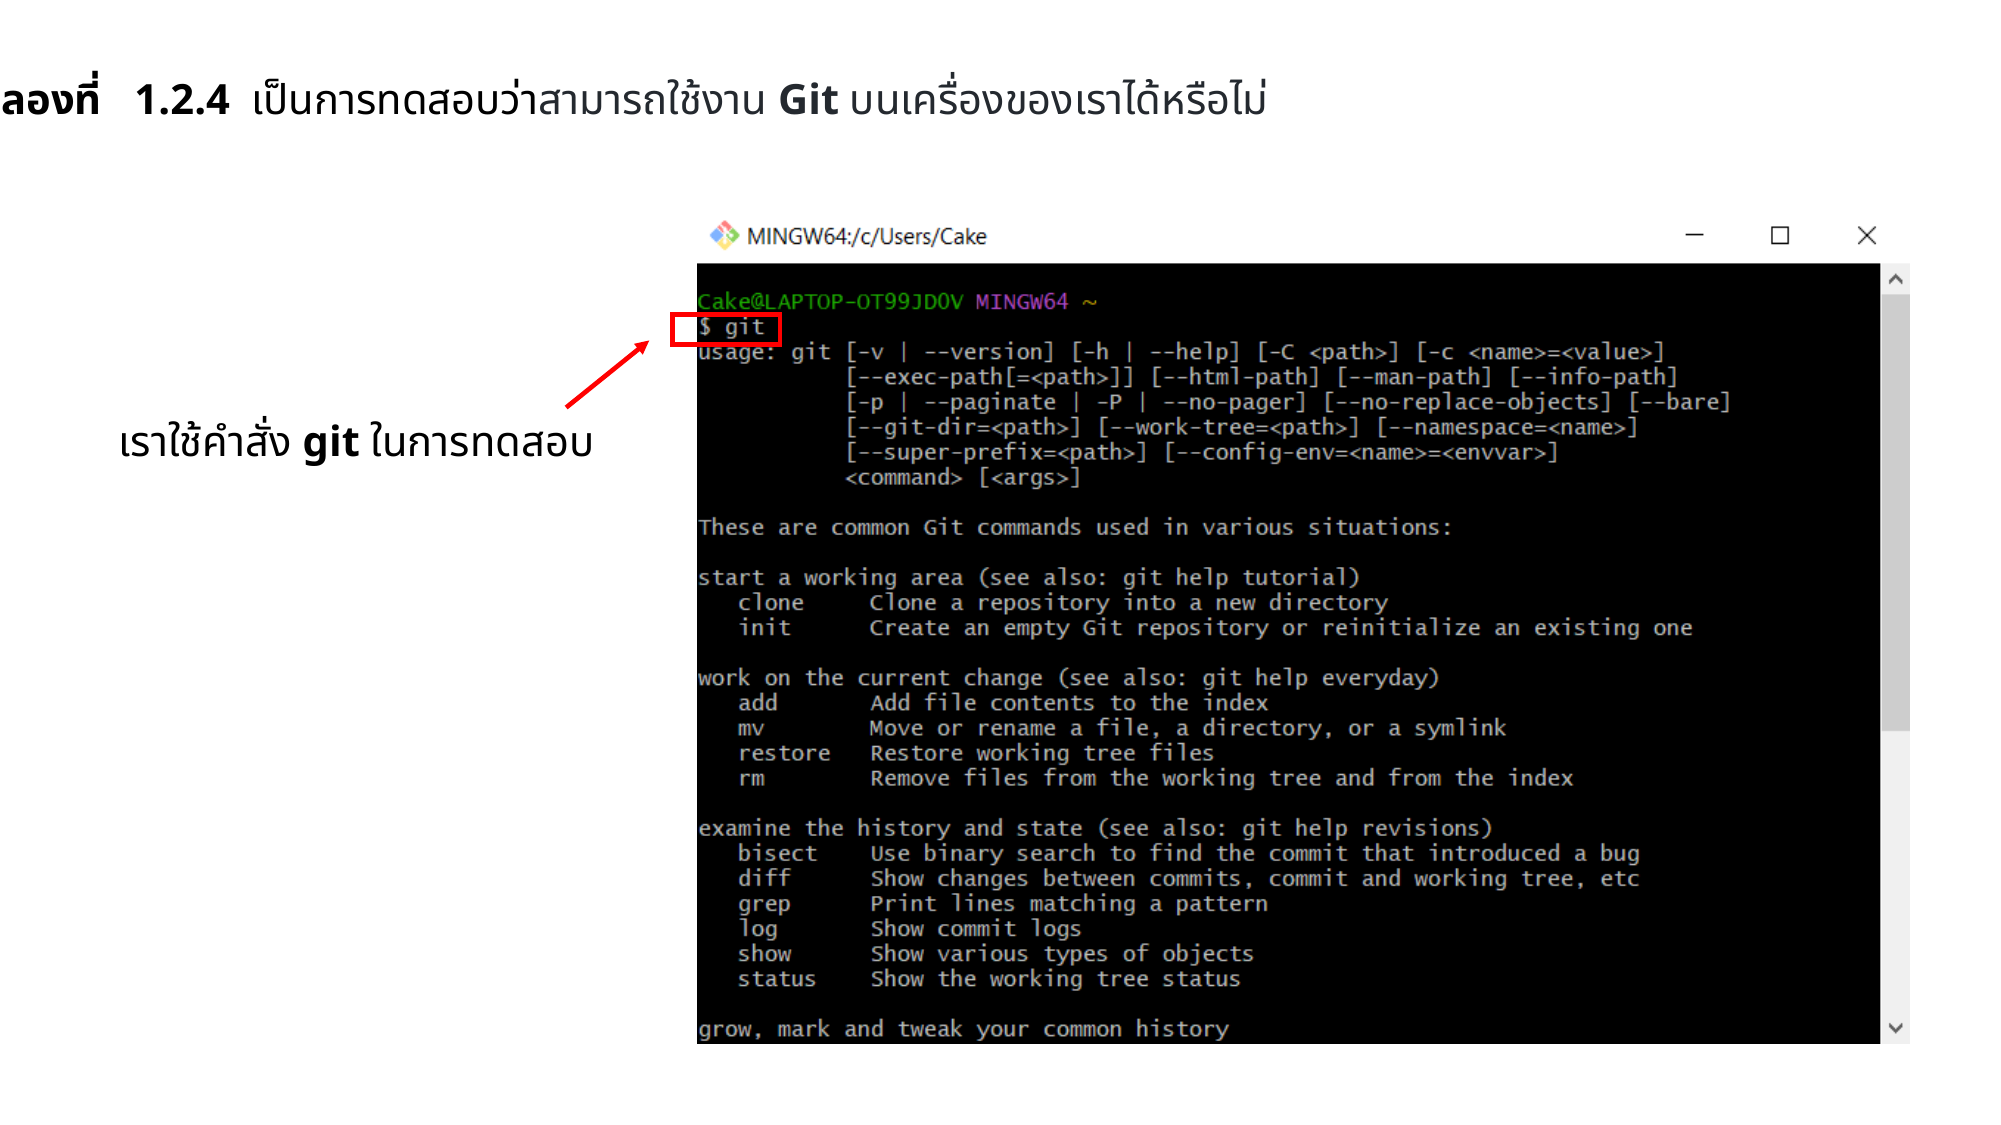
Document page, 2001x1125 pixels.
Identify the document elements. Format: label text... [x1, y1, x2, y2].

text_box เราใช้คำสั่ง git ในการทดสอบ [104, 407, 610, 473]
text_box การทดลองที่ 1.2.4 เป็นการทดสอบว่าสามารถใช้งาน Git บนเครื่องของเราได้หรือไม่ [0, 65, 1295, 131]
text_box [566, 340, 650, 408]
text_box [671, 314, 697, 345]
picture [697, 209, 1910, 1044]
